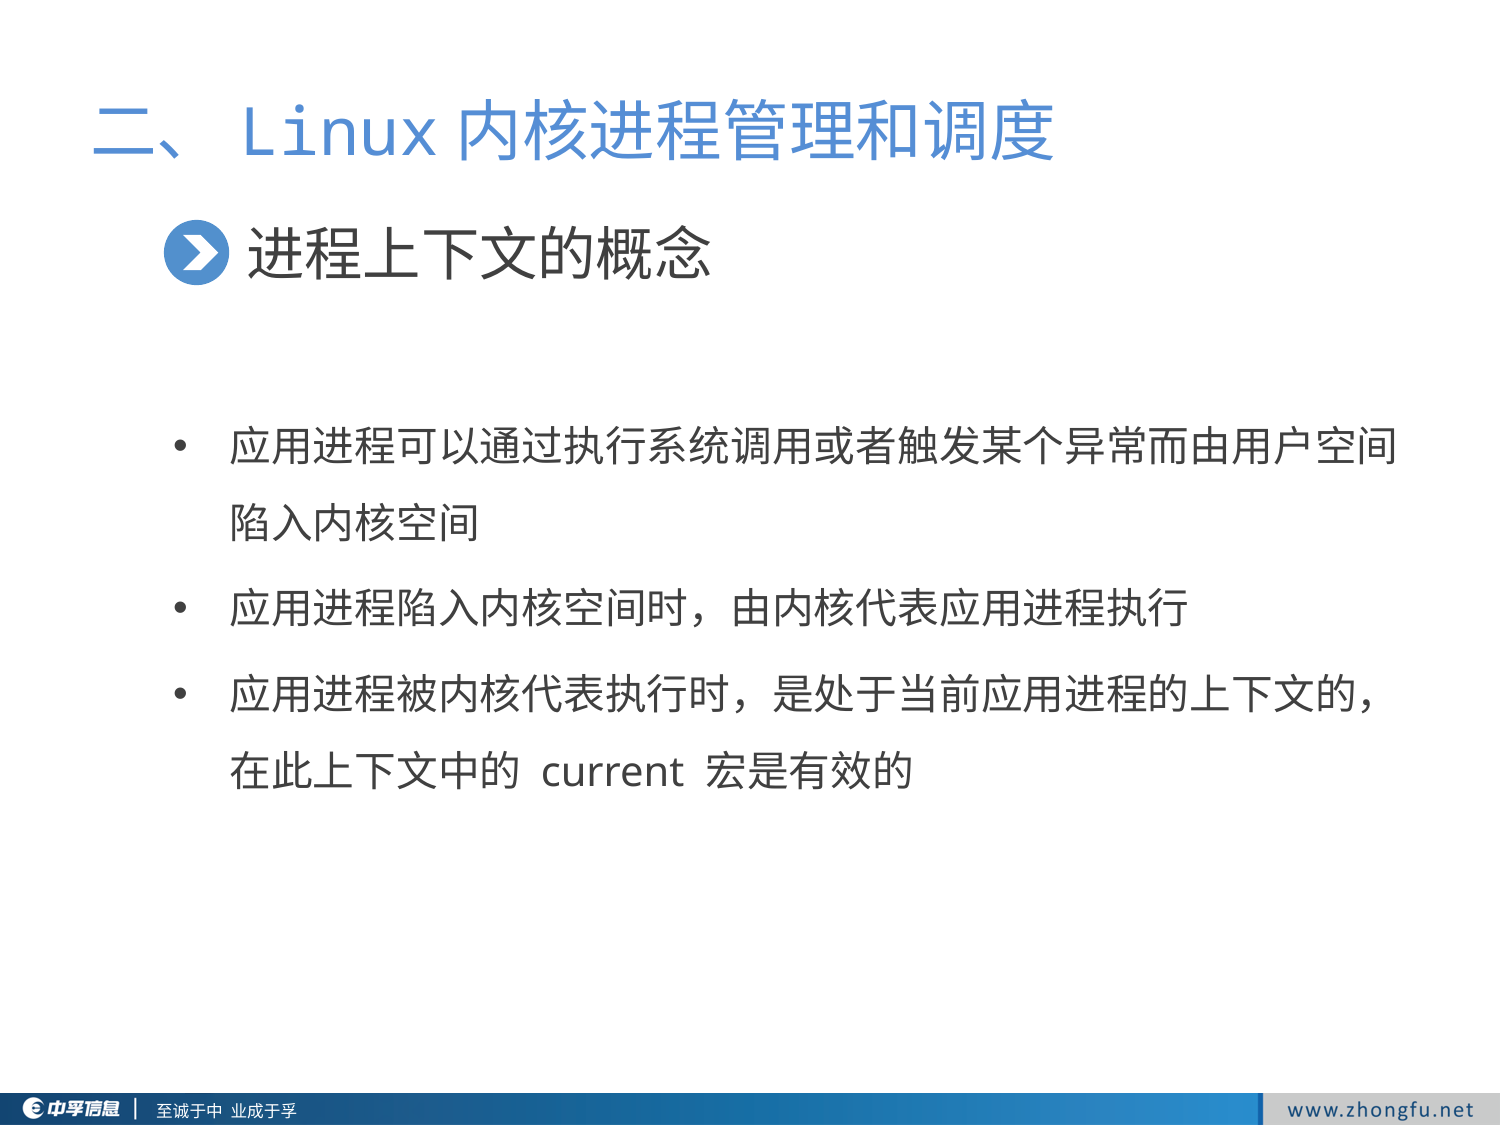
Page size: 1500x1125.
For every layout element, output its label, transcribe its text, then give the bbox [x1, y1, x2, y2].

text_box 进程上下文的概念 [231, 209, 728, 294]
text_box 应用进程可以通过执行系统调用或者触发某个异常而由用户空间陷入内核空间 应用进程陷入内核空间时，由内核代表应用进程执行 应用进程被内核代表执行时，是处于当前应用进程的上下文的，在此上下文中的 current 宏是有效的 [158, 385, 1422, 929]
picture [0, 1093, 1500, 1125]
text_box 二、Linux内核进程管理和调度 [74, 75, 1425, 182]
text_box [163, 219, 230, 286]
